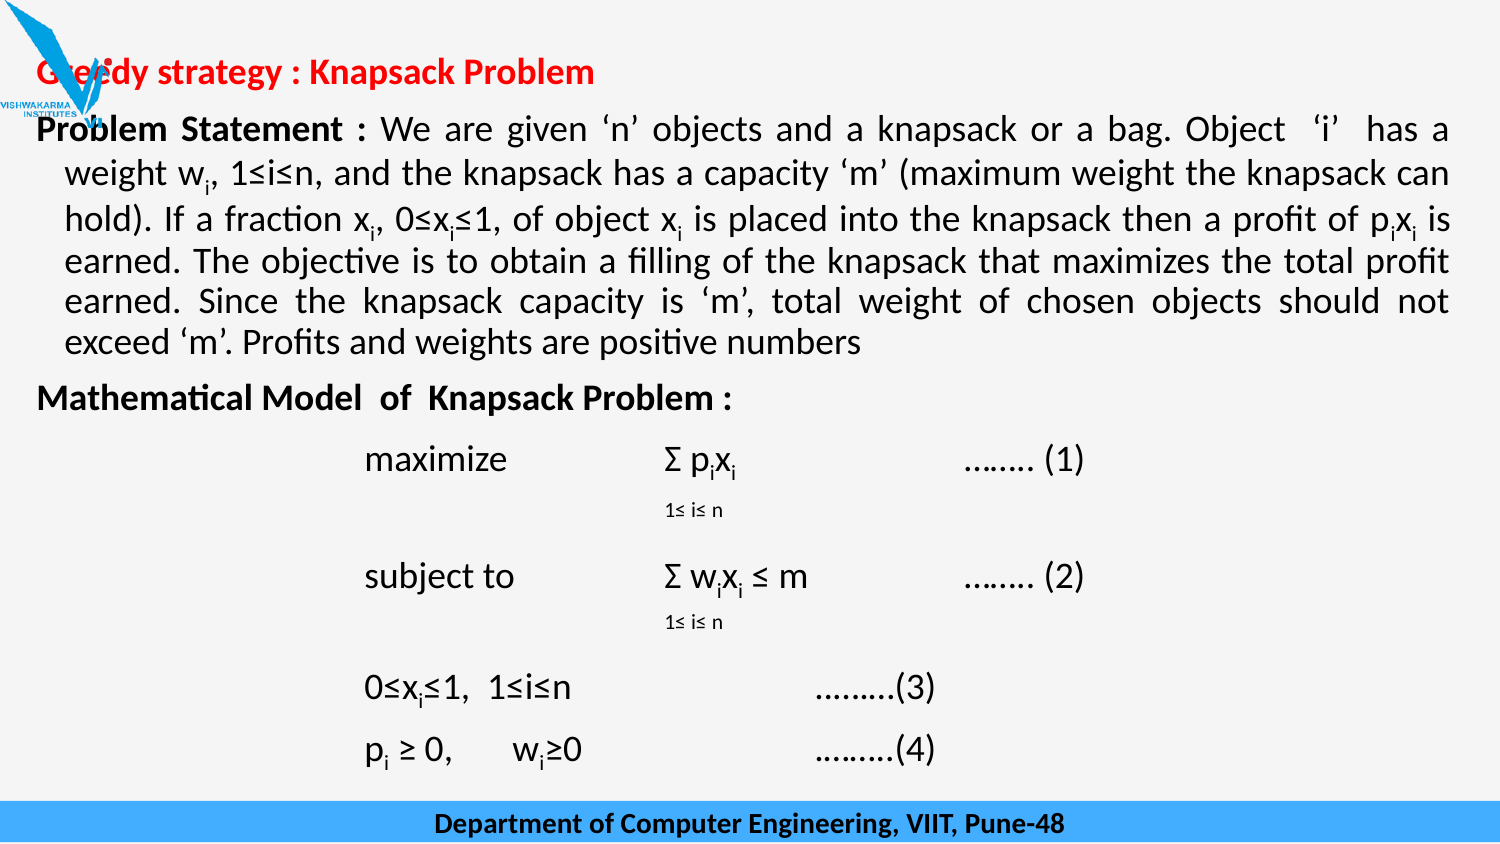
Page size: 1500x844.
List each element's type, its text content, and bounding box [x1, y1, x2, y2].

picture [0, 0, 119, 135]
text_box Department of Computer Engineering, VIIT, Pune-48 [0, 800, 1500, 843]
list Greedy strategy : Knapsack Problem Problem Statement : We are given ‘n’ objects and a knapsack or a bag. Object ‘i’ has a weight wi, 1≤i≤n, and the knapsack has a capacity ‘m’ (maximum weight the knapsack can hold). If a fraction xi, 0≤xi≤1, of object xi is placed into the knapsack then a profit of pixi is earned. The objective is to obtain a filling of the knapsack that maximizes the total profit earned. Since the knapsack capacity is ‘m’, total weight of chosen objects should not exceed ‘m’. Profits and weights are positive numbers Mathematical Model of Knapsack Problem : maximize Σ pixi …….. (1) 1≤ i≤ n subject to Σ wixi ≤ m …….. (2) 1≤ i≤ n 0≤xi≤1, 1≤i≤n ..….…(3) pi ≥ 0, wi≥0 .……..(4) [24, 46, 1463, 800]
